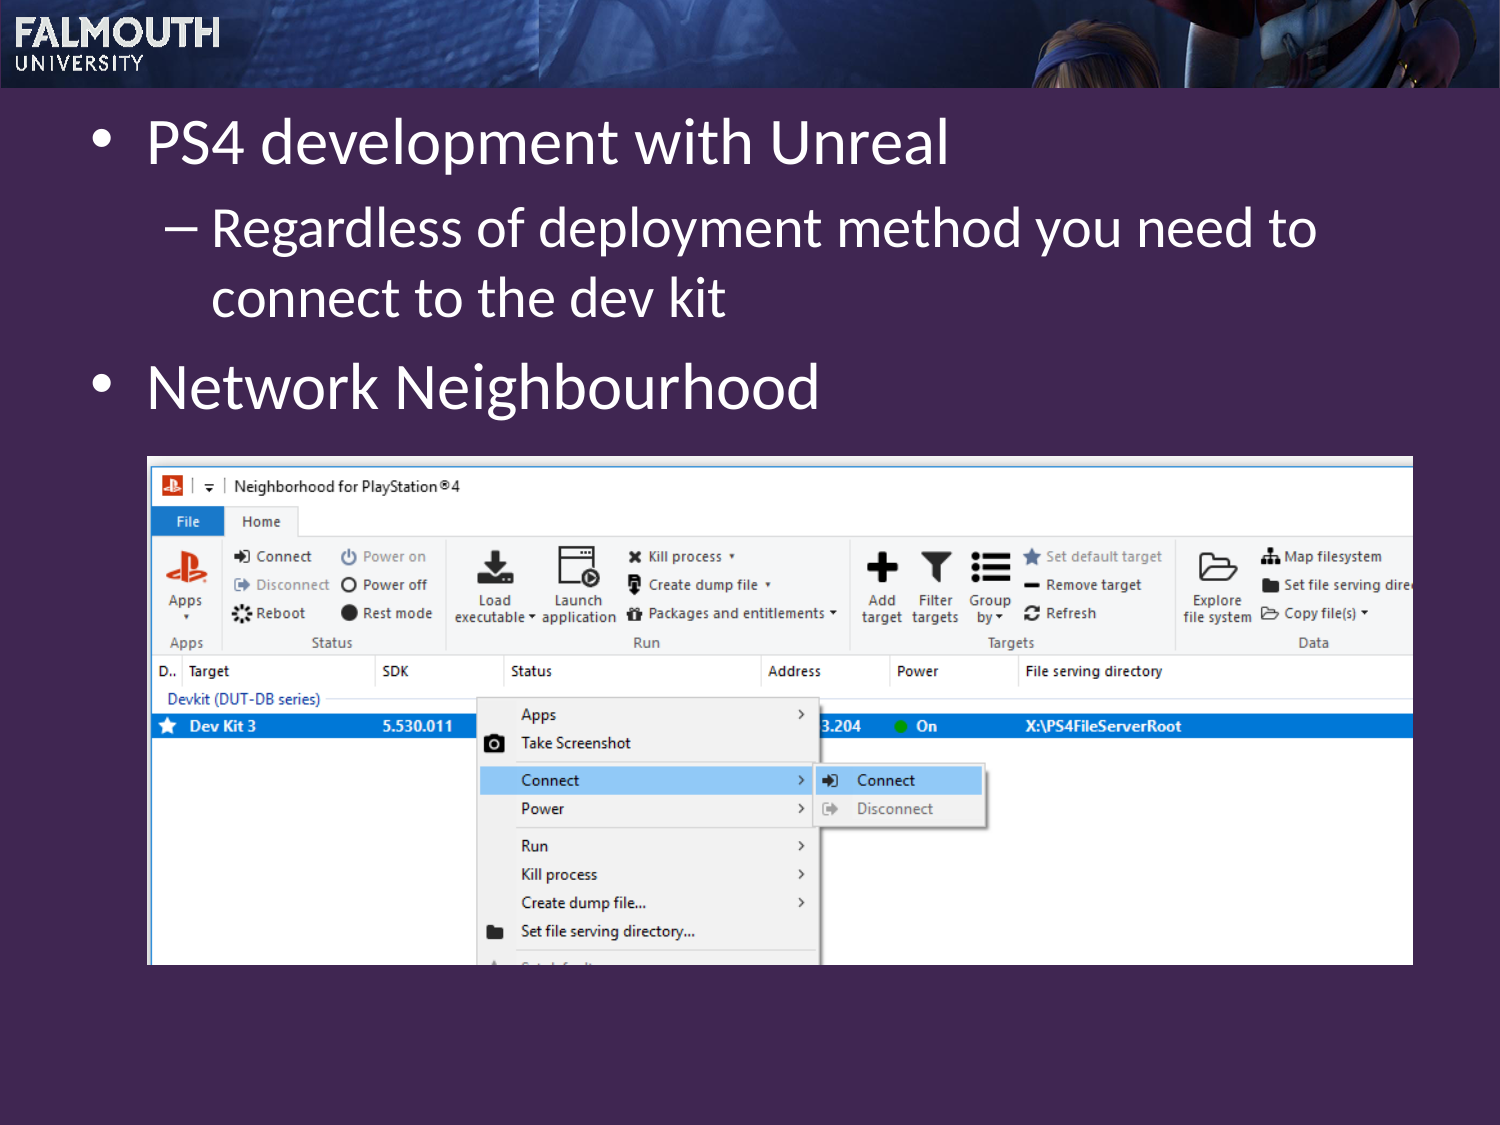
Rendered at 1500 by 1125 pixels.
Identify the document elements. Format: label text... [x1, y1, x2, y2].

picture [0, 0, 1500, 90]
picture [147, 455, 1414, 965]
list PS4 development with Unreal Regardless of deployment method you need to connect to the dev kit Network Neighbourhood [75, 90, 1425, 946]
